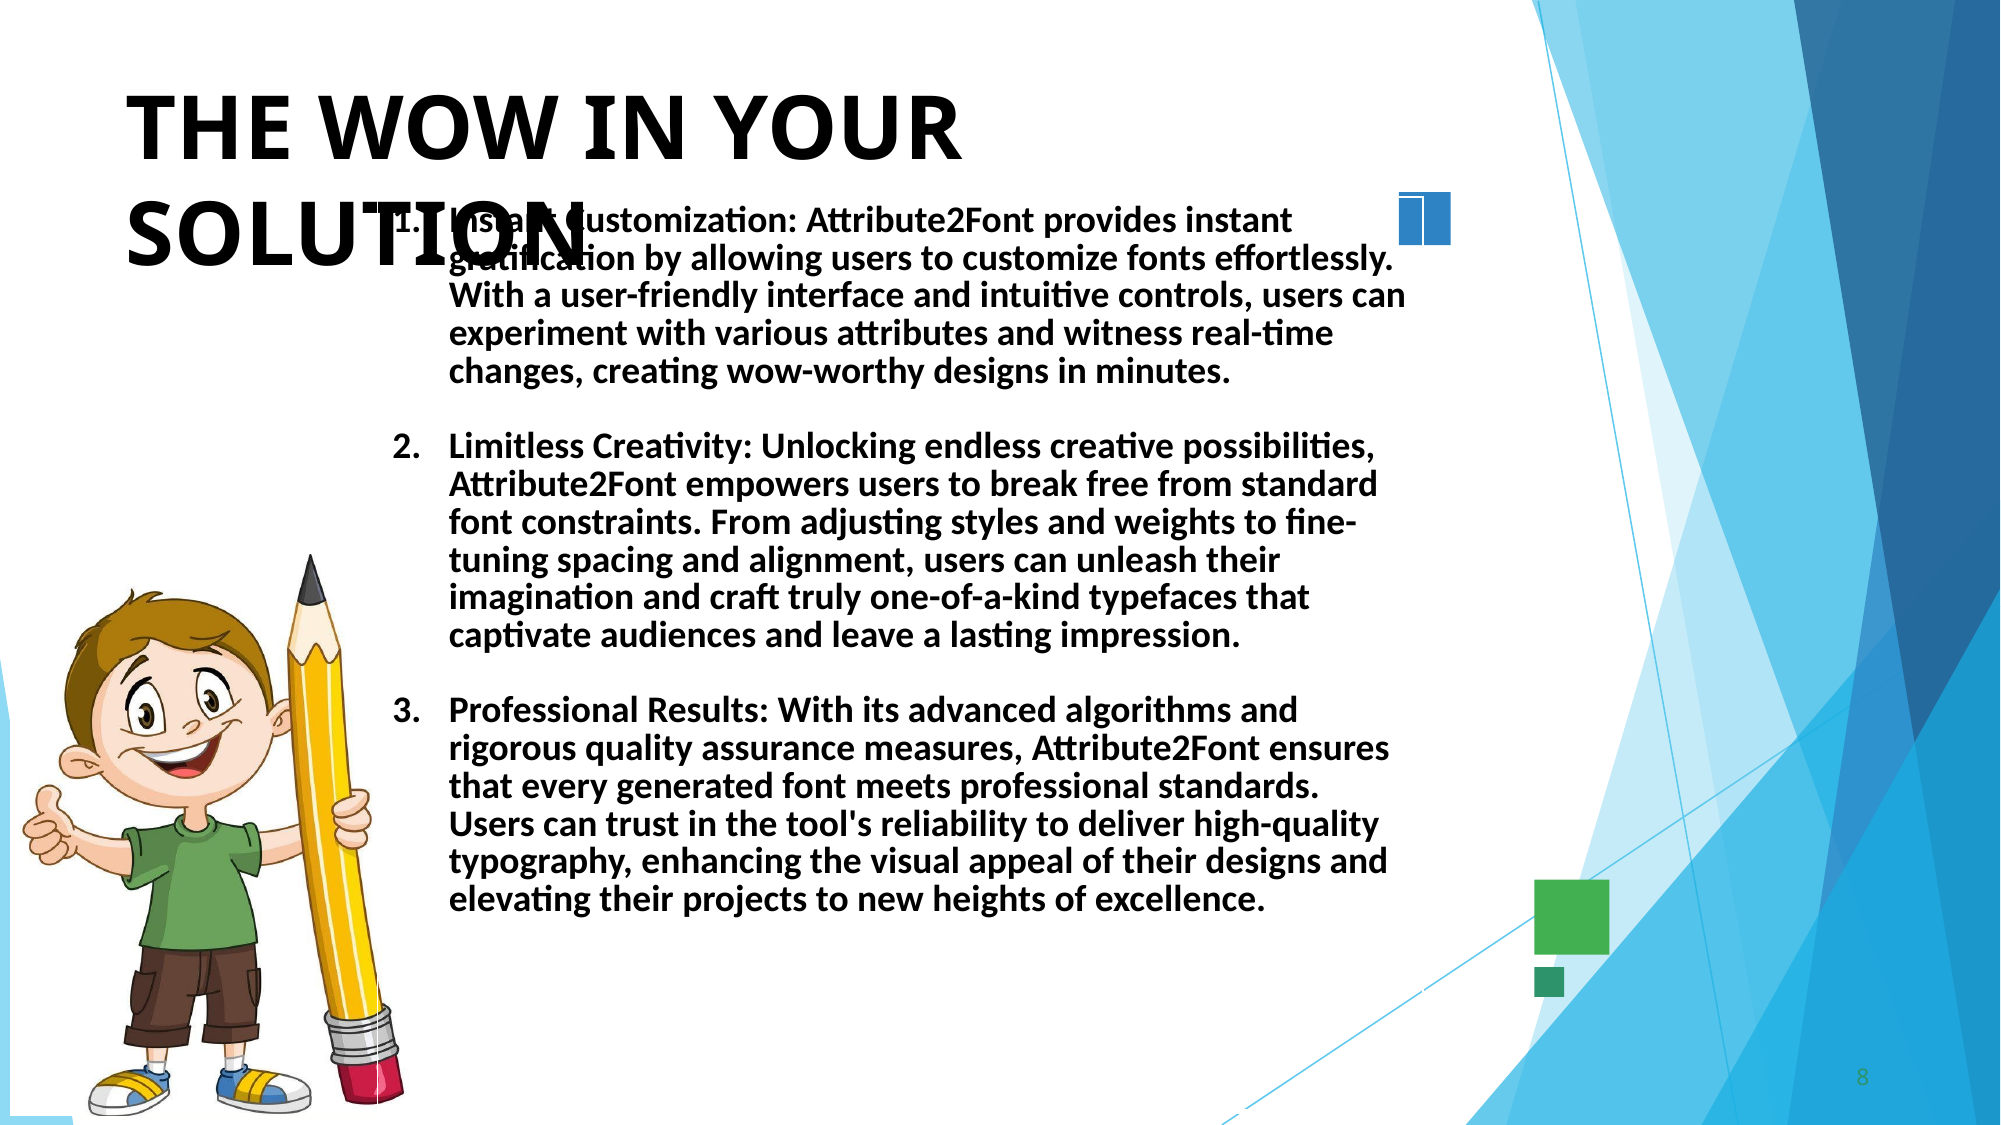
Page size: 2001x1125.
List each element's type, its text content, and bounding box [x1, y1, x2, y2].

table_header Instant Customization: Attribute2Font provides instant gratification by allowing users to customize fonts effortlessly. With a user-friendly interface and intuitive controls, users can experiment with various attributes and witness real-time changes, creating wow-worthy designs in minutes. Limitless Creativity: Unlocking endless creative possibilities, Attribute2Font empowers users to break free from standard font constraints. From adjusting styles and weights to fine-tuning spacing and alignment, users can unleash their imagination and craft truly one-of-a-kind typefaces that captivate audiences and leave a lasting impression. Professional Results: With its advanced algorithms and rigorous quality assurance measures, Attribute2Font ensures that every generated font meets professional standards. Users can trust in the tool's reliability to deliver high-quality typography, enhancing the visual appeal of their designs and elevating their projects to new heights of excellence. [378, 198, 1422, 1109]
text_box [1534, 967, 1565, 997]
picture [10, 554, 416, 1116]
text_box [1534, 879, 1610, 955]
text_box [1398, 192, 1451, 246]
title THE WOW IN YOUR SOLUTION [123, 68, 1361, 284]
text_box 8 [1849, 1061, 1888, 1095]
